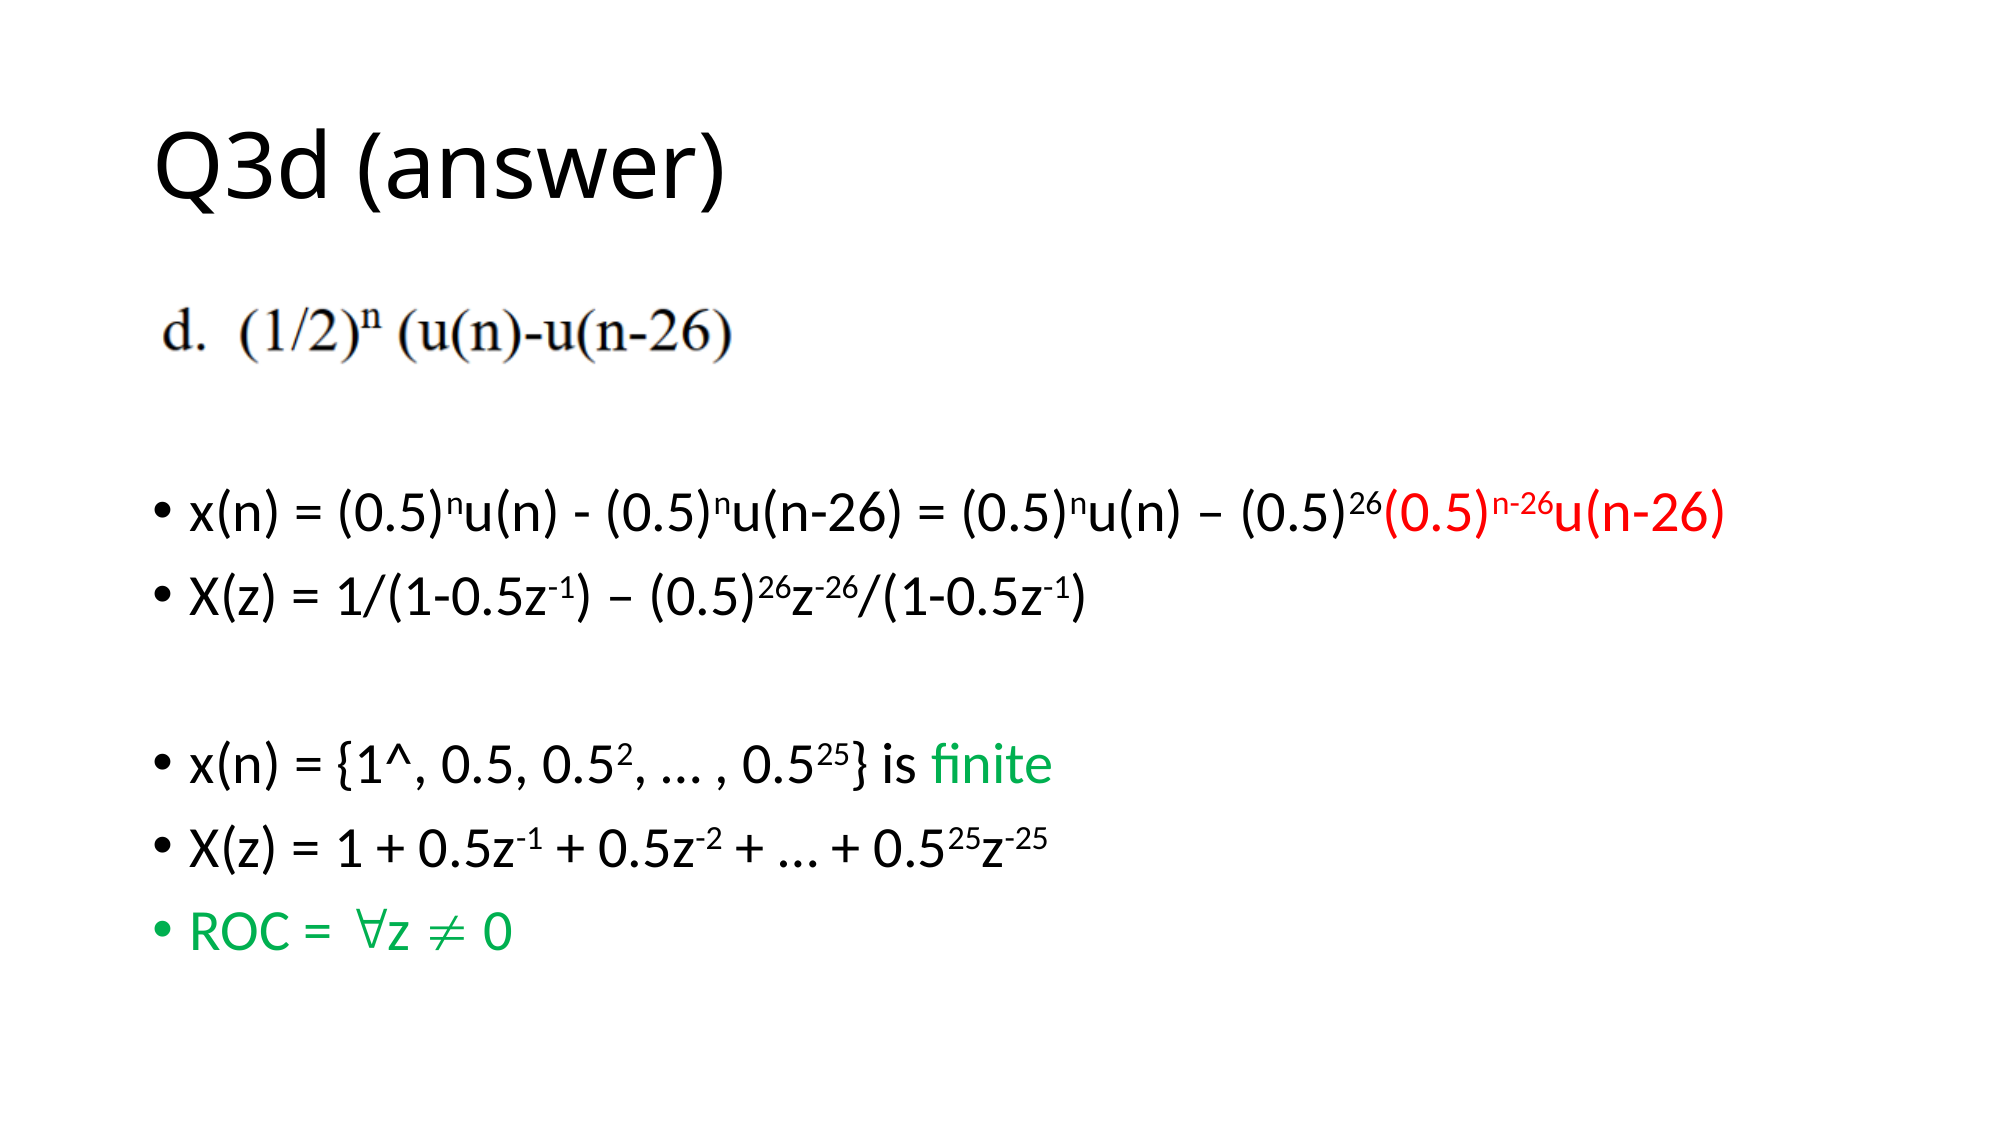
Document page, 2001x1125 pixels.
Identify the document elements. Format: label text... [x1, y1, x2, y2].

list x(n) = (0.5)nu(n) - (0.5)nu(n-26) = (0.5)nu(n) – (0.5)26(0.5)n-26u(n-26) X(z) = 1/(1-0.5z-1) – (0.5)26z-26/(1-0.5z-1) x(n) = {1^, 0.5, 0.52, … , 0.525} is finite X(z) = 1 + 0.5z-1 + 0.5z-2 + … + 0.525z-25 ROC = z  0 [137, 299, 1863, 1014]
title Q3d (answer) [137, 59, 1863, 278]
picture [137, 300, 752, 373]
